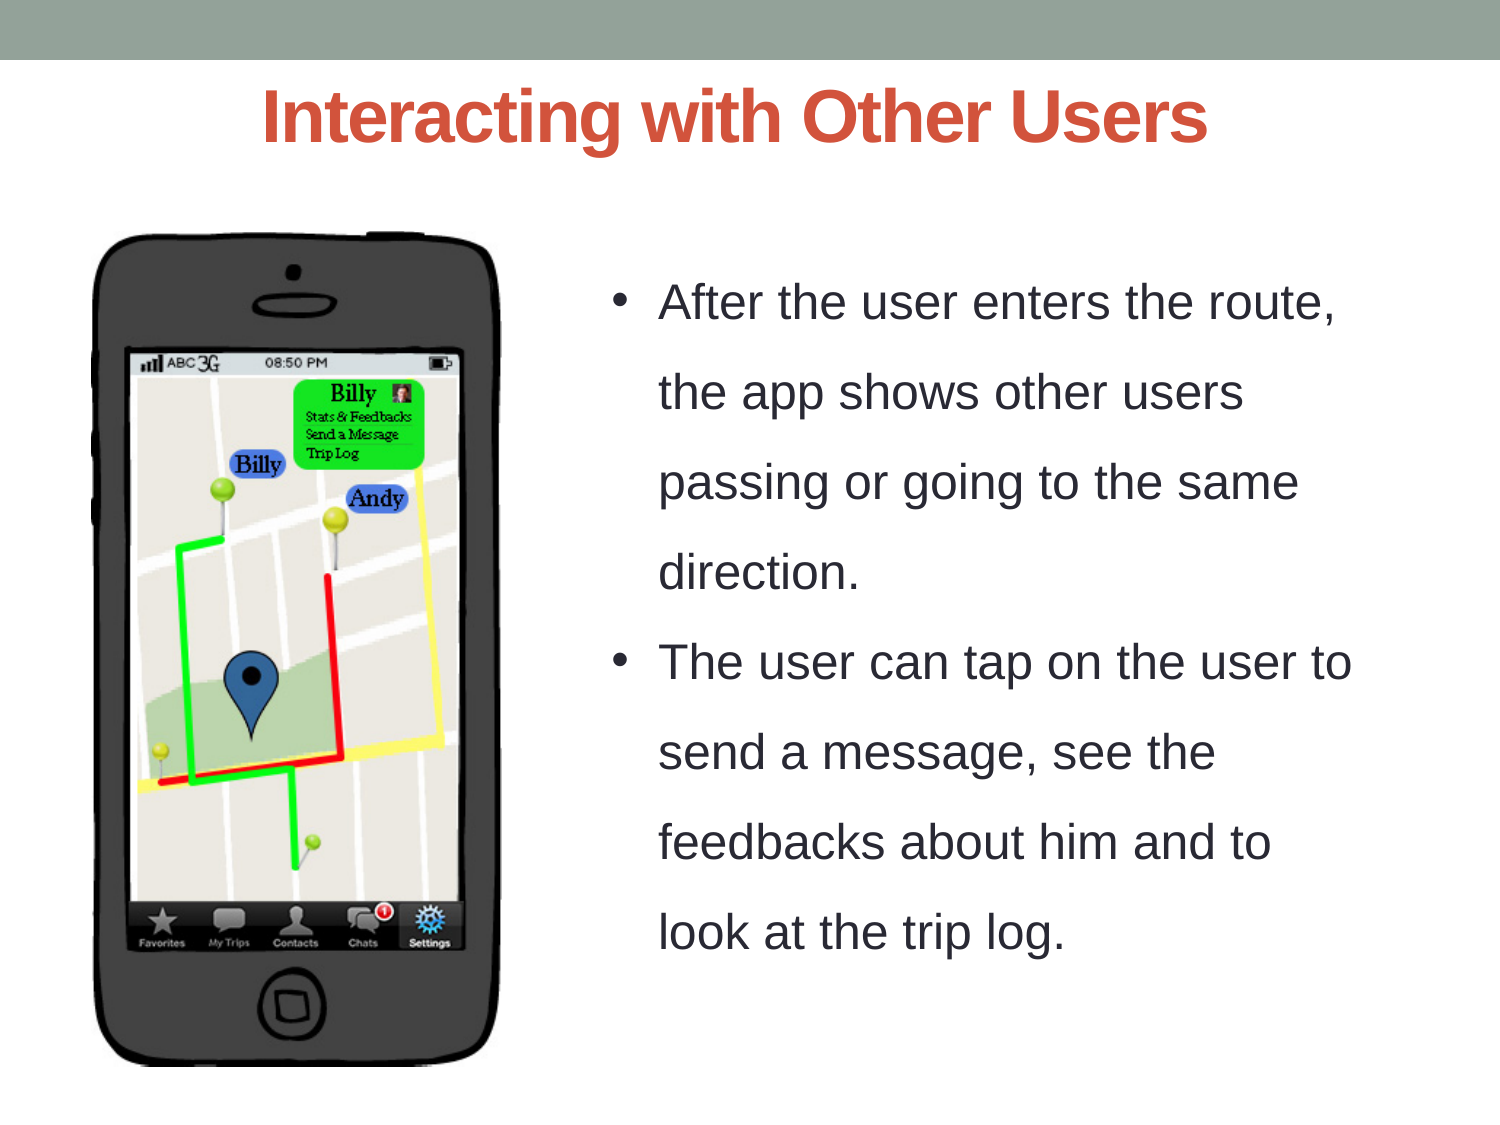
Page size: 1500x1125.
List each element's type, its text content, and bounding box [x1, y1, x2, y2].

text_box After the user enters the route, the app shows other users passing or going to the same direction. The user can tap on the user to send a message, see the feedbacks about him and to look at the trip log. [596, 231, 1376, 967]
title Interacting with Other Users [190, 39, 1282, 185]
picture [90, 231, 503, 1067]
